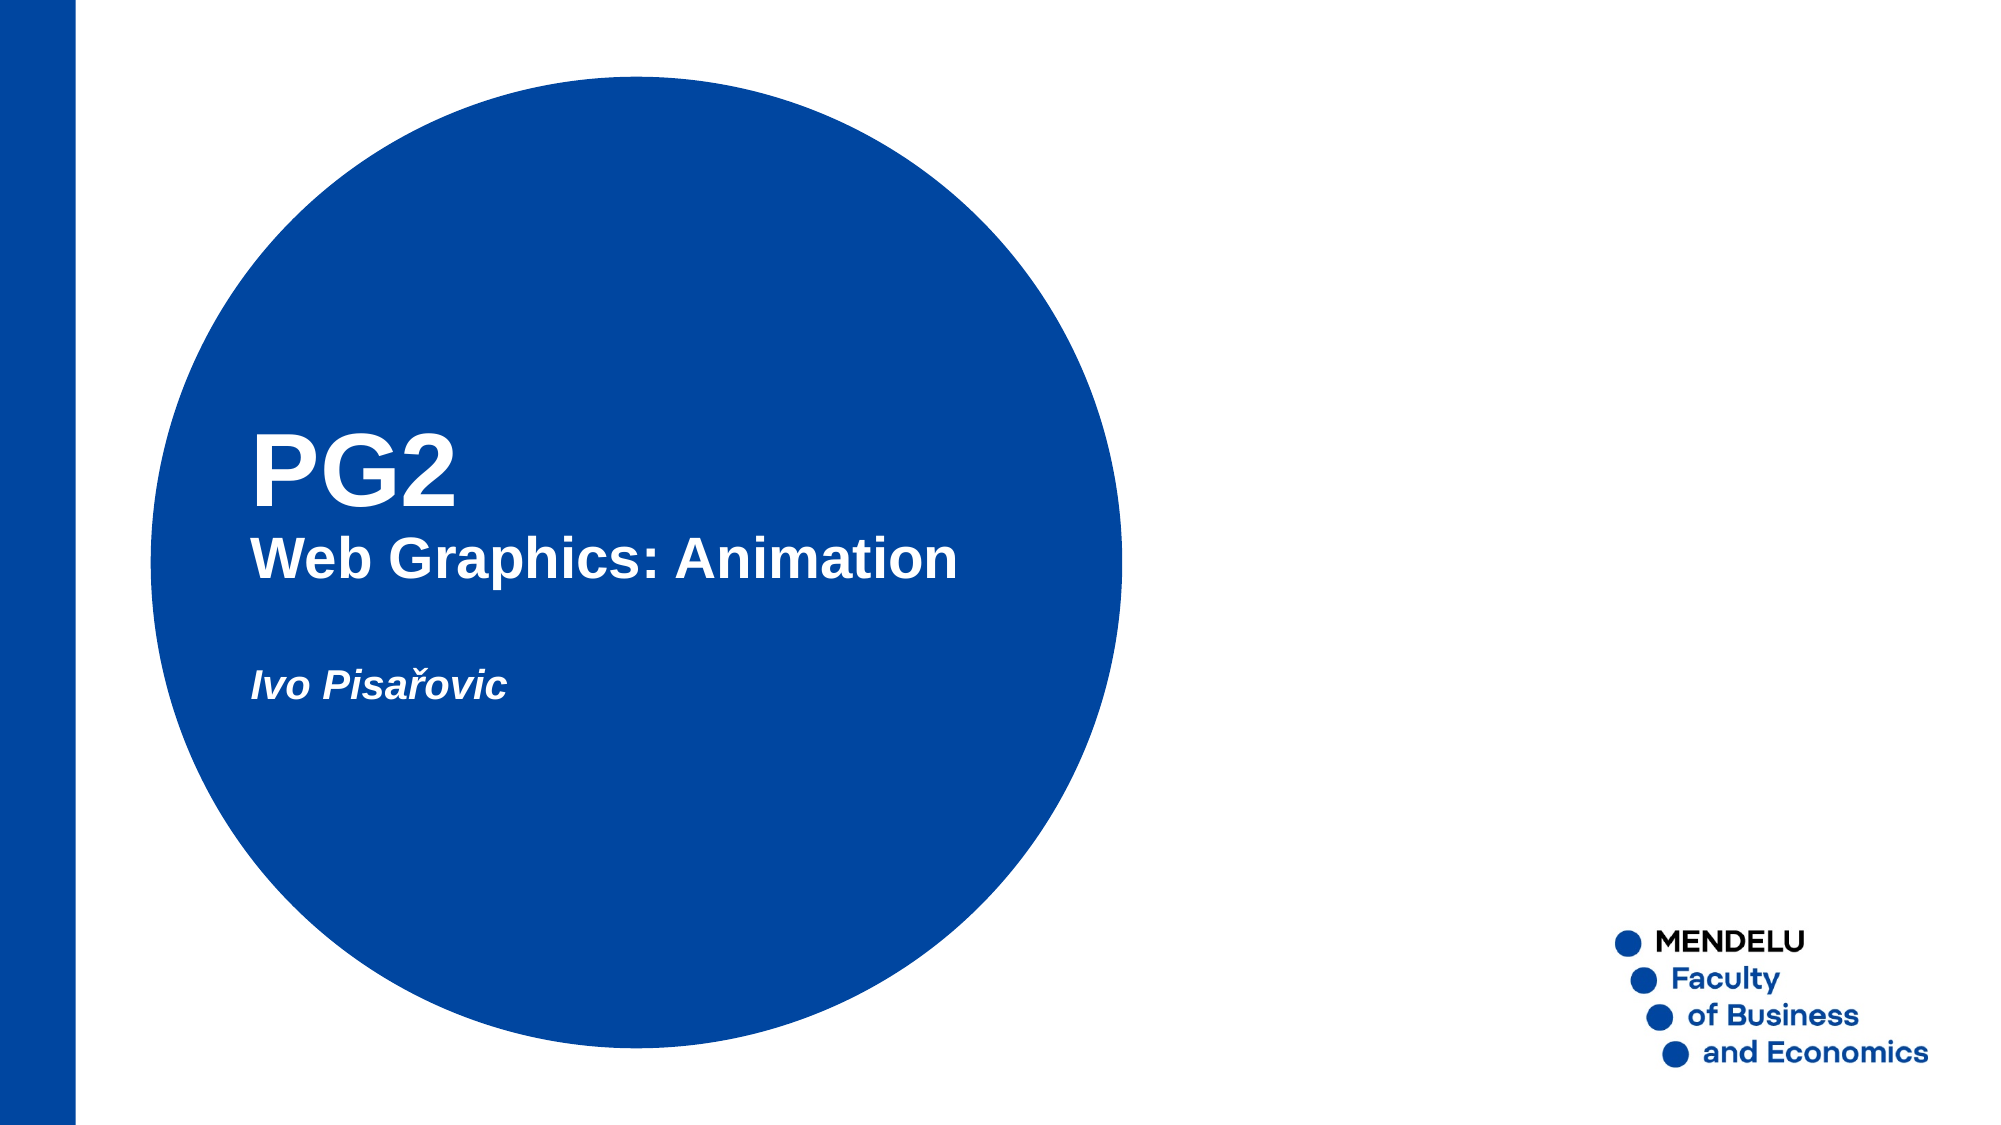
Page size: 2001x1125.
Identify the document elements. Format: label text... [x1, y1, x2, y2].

title PG2 Web Graphics: Animation Ivo Pisařovic [250, 380, 1750, 745]
picture [1589, 904, 1954, 1094]
